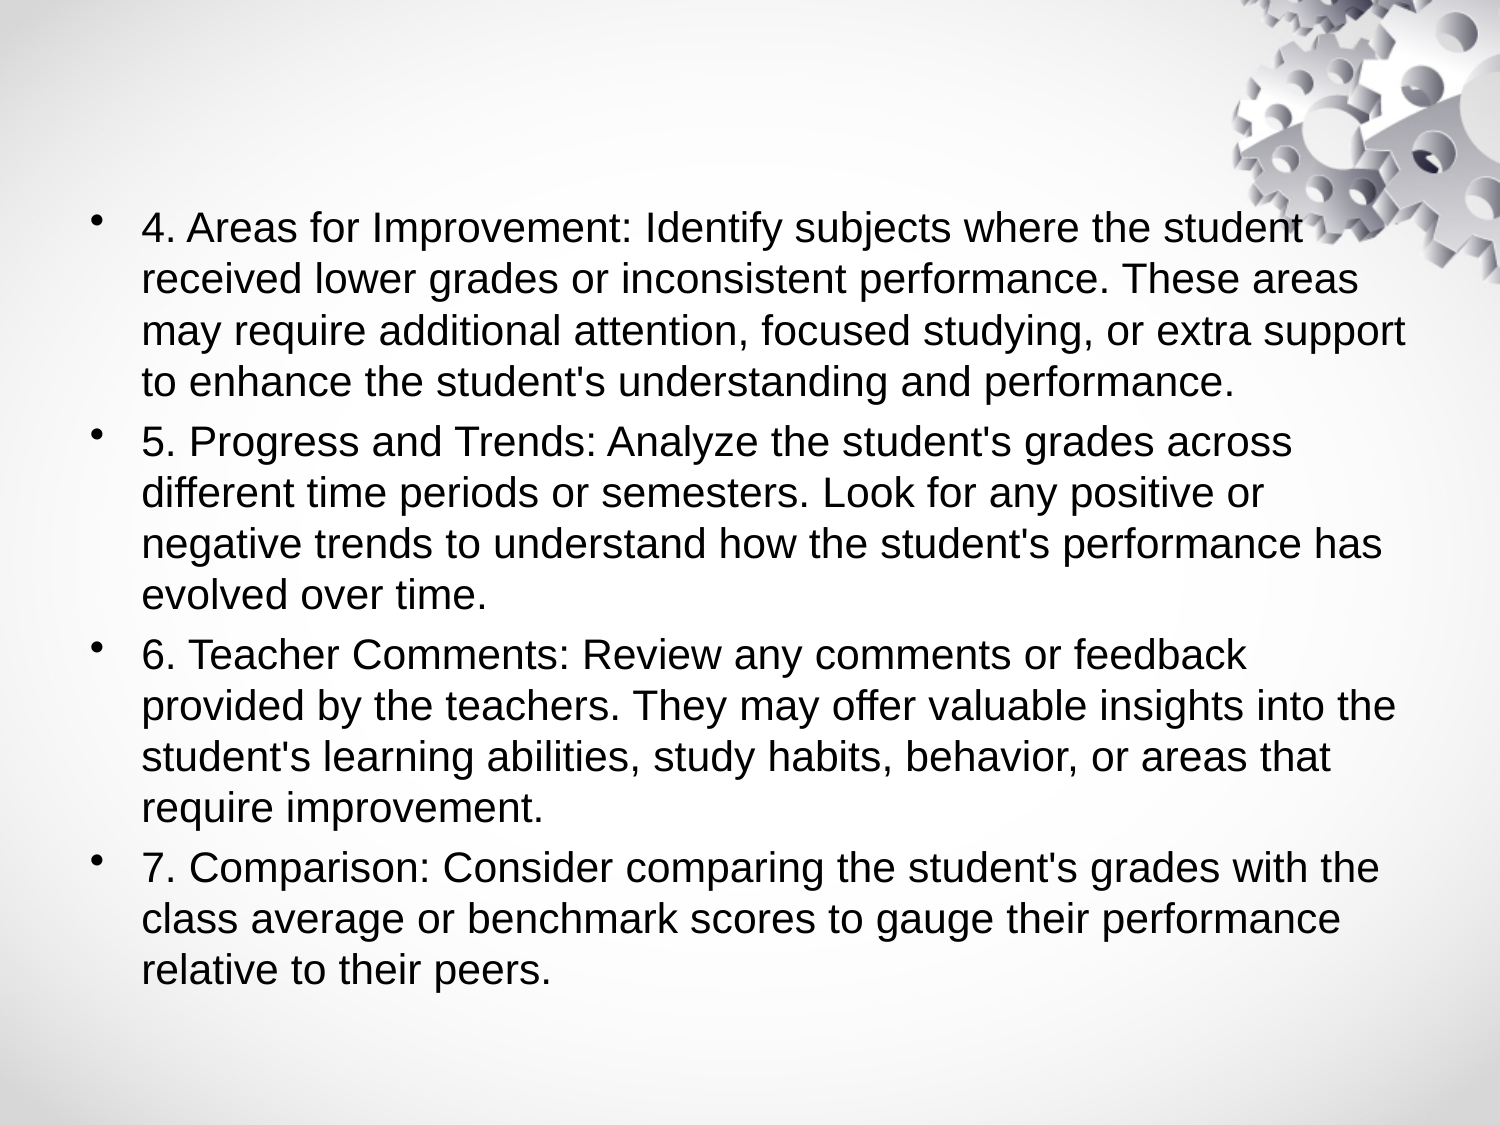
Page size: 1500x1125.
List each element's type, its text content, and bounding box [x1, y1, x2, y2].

picture [0, 0, 1500, 1125]
list 4. Areas for Improvement: Identify subjects where the student received lower grades or inconsistent performance. These areas may require additional attention, focused studying, or extra support to enhance the student's understanding and performance. 5. Progress and Trends: Analyze the student's grades across different time periods or semesters. Look for any positive or negative trends to understand how the student's performance has evolved over time. 6. Teacher Comments: Review any comments or feedback provided by the teachers. They may offer valuable insights into the student's learning abilities, study habits, behavior, or areas that require improvement. 7. Comparison: Consider comparing the student's grades with the class average or benchmark scores to gauge their performance relative to their peers. [74, 192, 1426, 1006]
